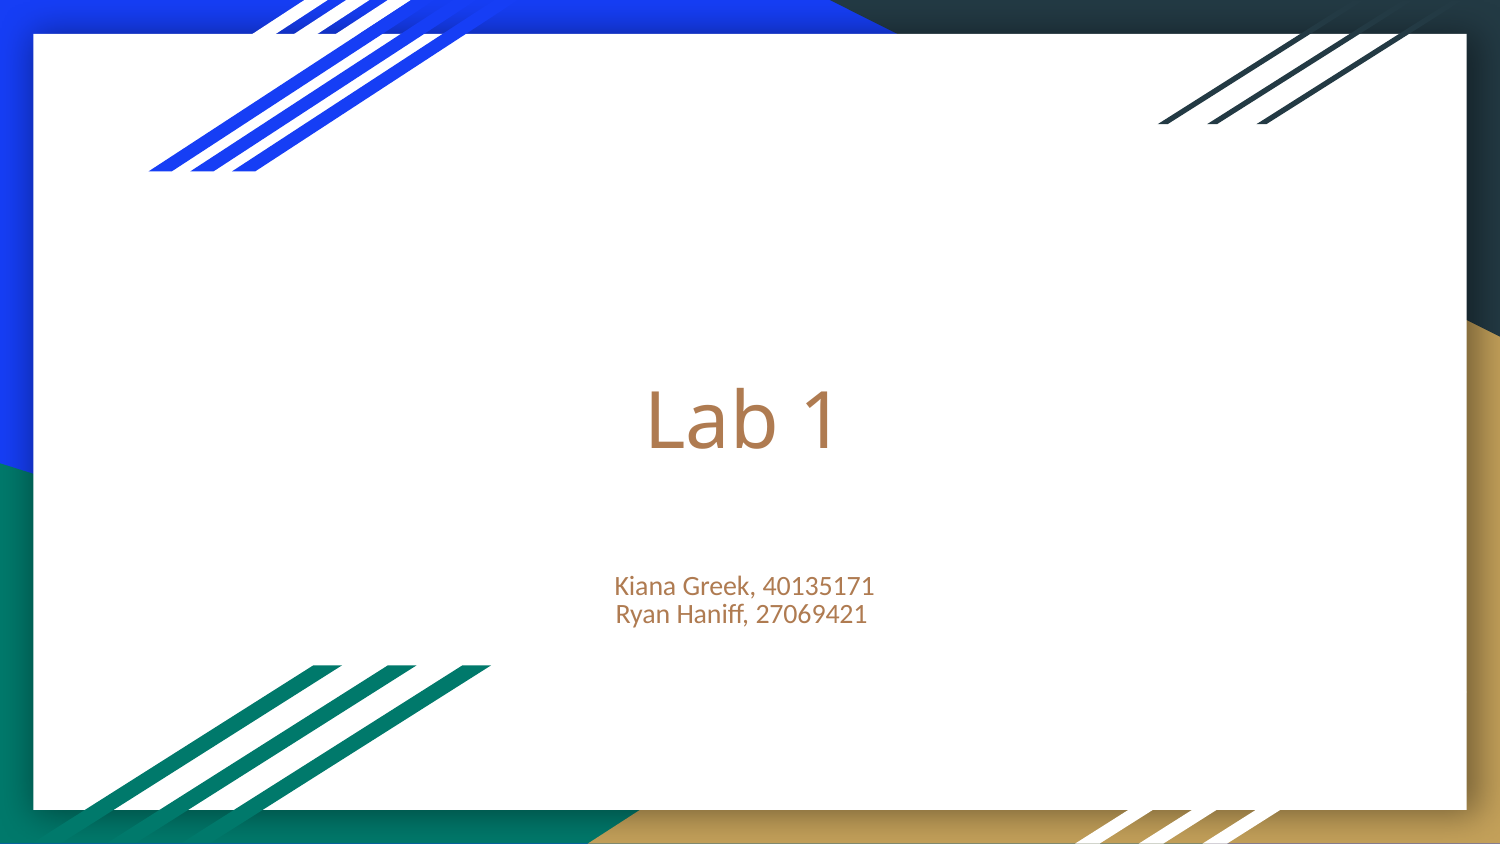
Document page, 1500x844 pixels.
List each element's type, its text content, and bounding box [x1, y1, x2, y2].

subtitle Kiana Greek, 40135171 Ryan Haniff, 27069421 [304, 559, 1185, 646]
title Lab 1 [304, 298, 1185, 537]
